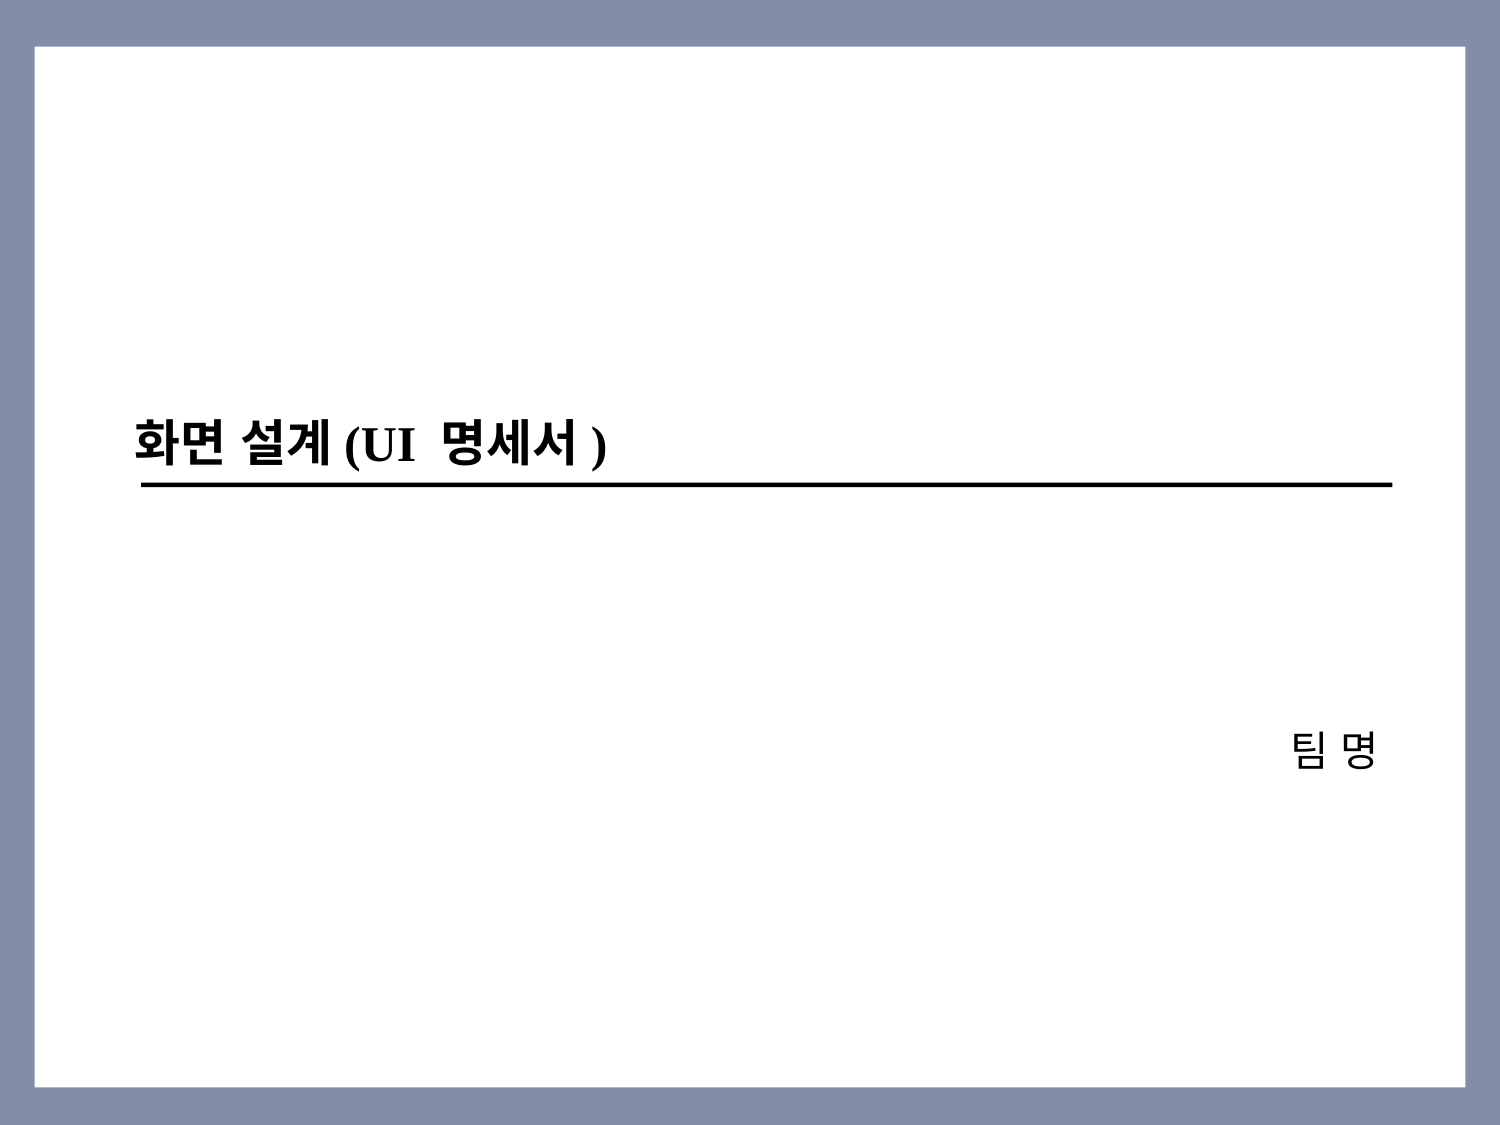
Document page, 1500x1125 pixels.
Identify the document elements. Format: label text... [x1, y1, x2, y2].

text_box 팀 명 [1275, 717, 1394, 783]
title 화면 설계(UI 명세서) [119, 320, 1395, 488]
